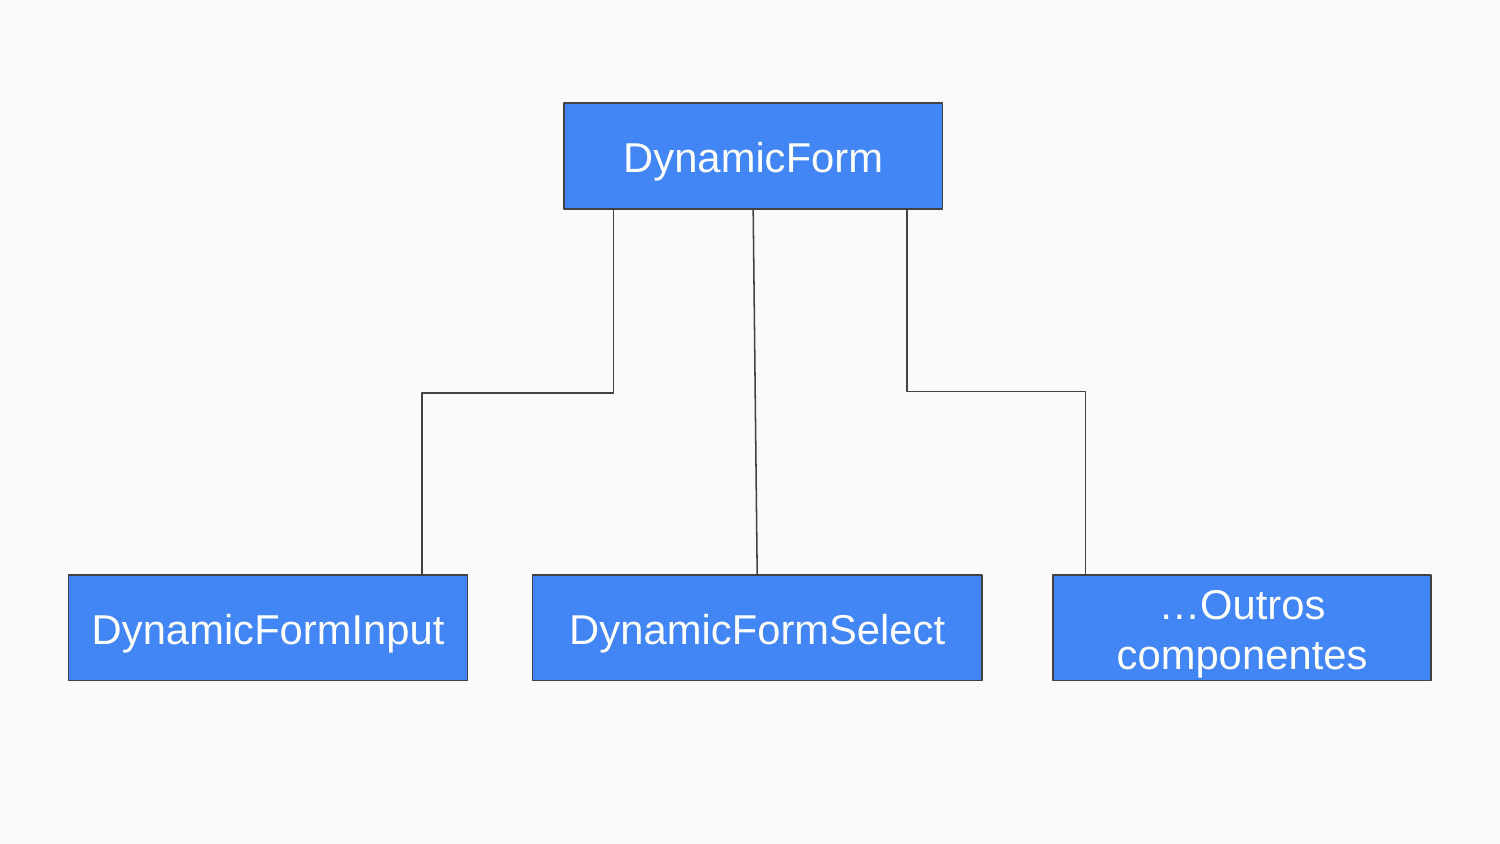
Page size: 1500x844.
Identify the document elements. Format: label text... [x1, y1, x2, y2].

text_box DynamicForm [564, 103, 943, 209]
text_box DynamicFormSelect [532, 575, 982, 681]
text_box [752, 208, 758, 576]
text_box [334, 296, 701, 489]
text_box …Outros componentes [1052, 575, 1432, 681]
text_box DynamicFormInput [68, 575, 468, 681]
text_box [813, 302, 1180, 482]
